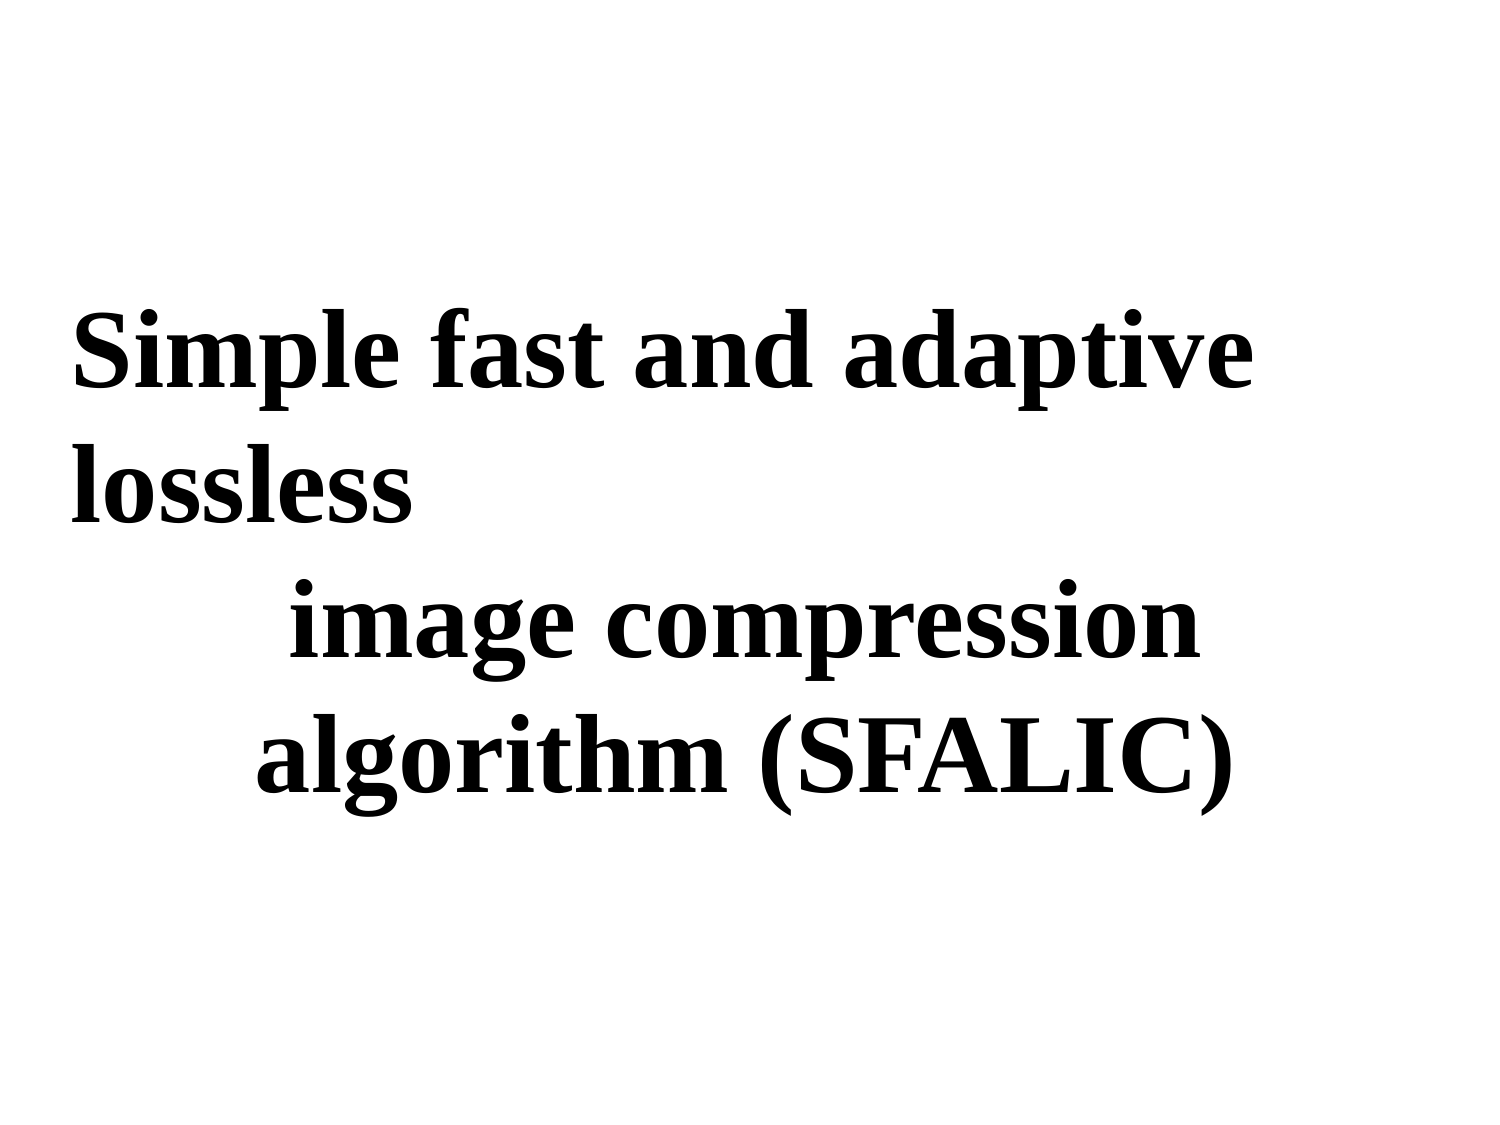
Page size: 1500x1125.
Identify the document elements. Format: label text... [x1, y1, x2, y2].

text_box Simple fast and adaptive lossless image compression algorithm (SFALIC) [70, 295, 1421, 795]
